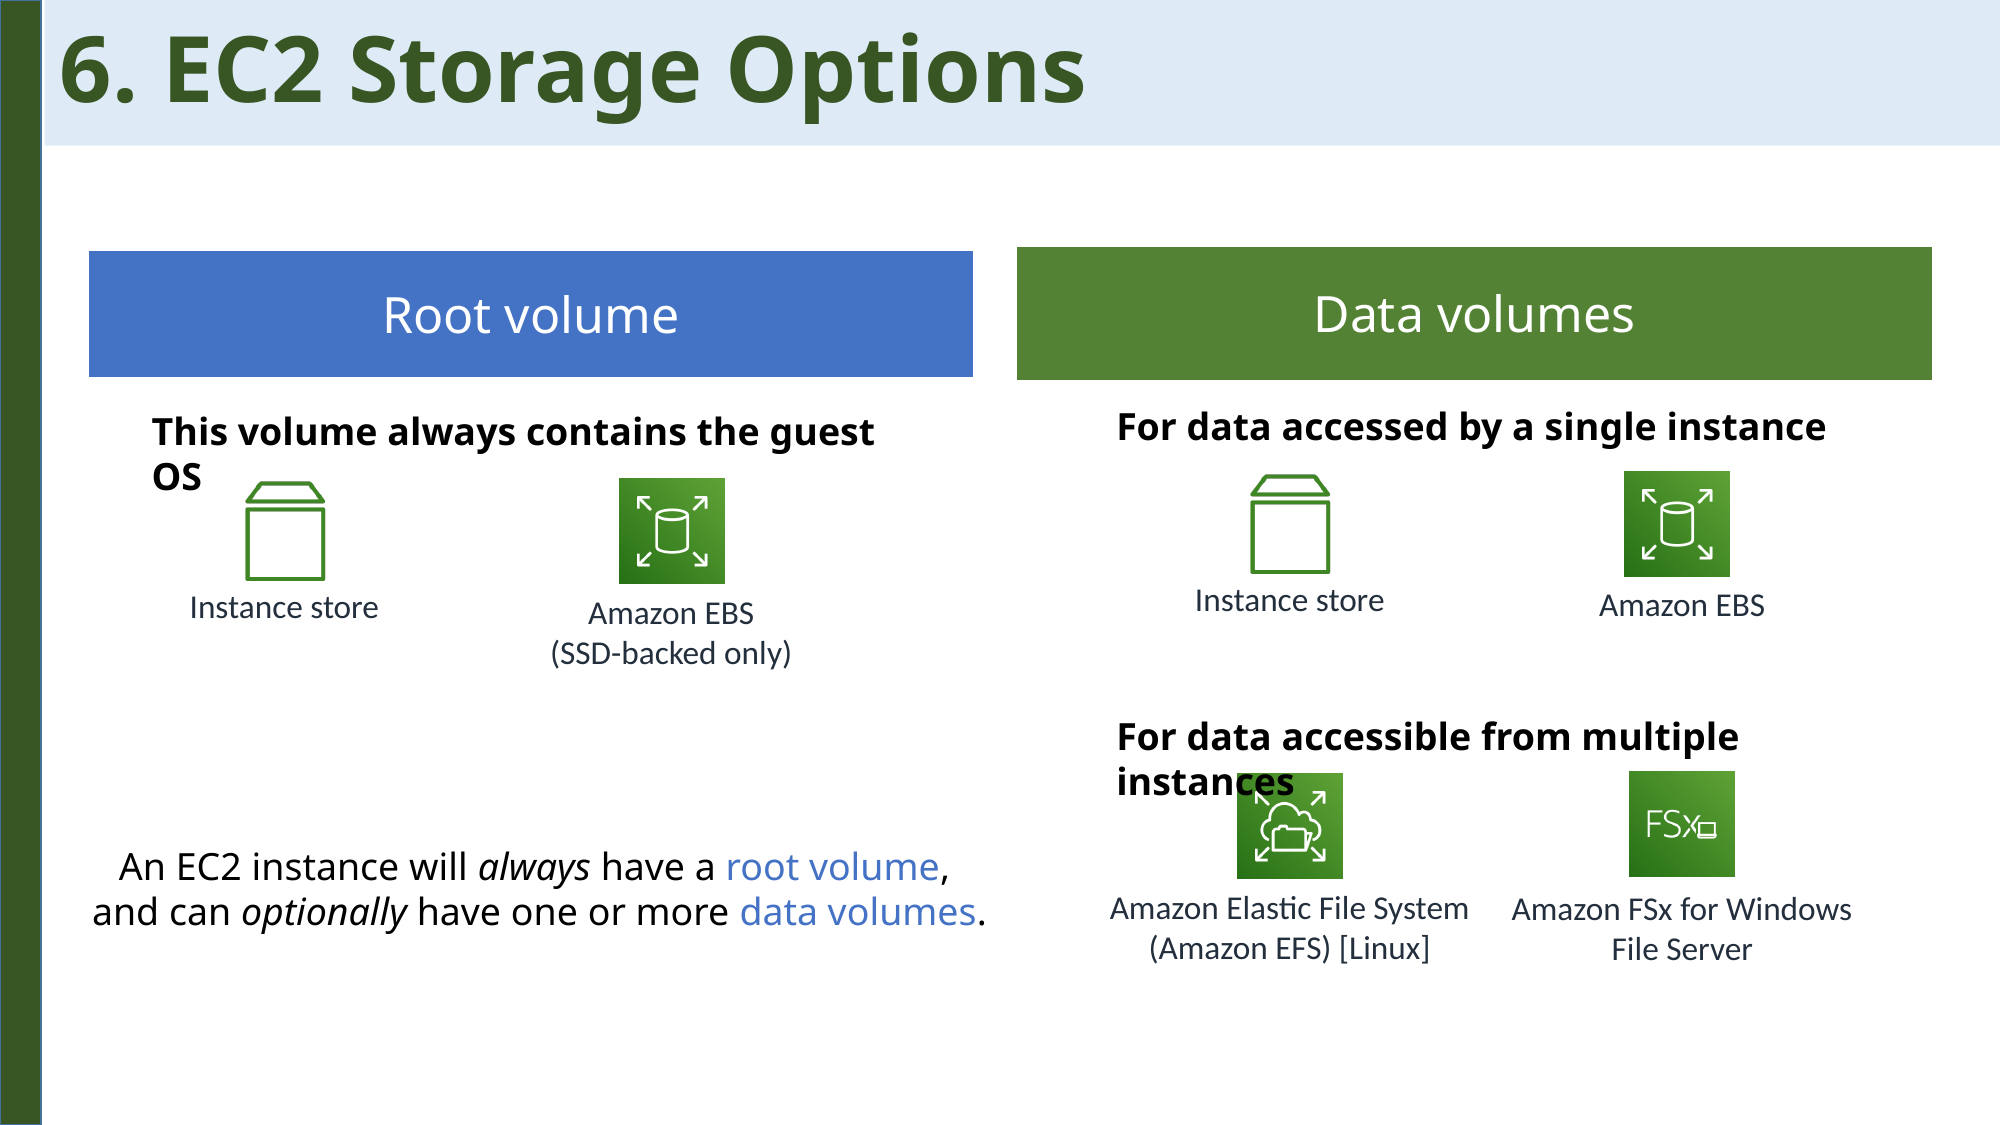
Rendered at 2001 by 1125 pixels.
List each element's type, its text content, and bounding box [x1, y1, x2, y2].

title 6. EC2 Storage Options [44, 0, 2000, 146]
text_box [0, 0, 42, 1125]
table_header Root volume [89, 251, 973, 377]
text_box An EC2 instance will always have a root volume, and can optionally have one or more data volumes. [43, 835, 1036, 941]
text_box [136, 400, 925, 680]
table_header Data volumes [1017, 247, 1932, 380]
table_cell [1017, 382, 1932, 1055]
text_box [1074, 395, 1928, 977]
table_cell [89, 378, 973, 799]
